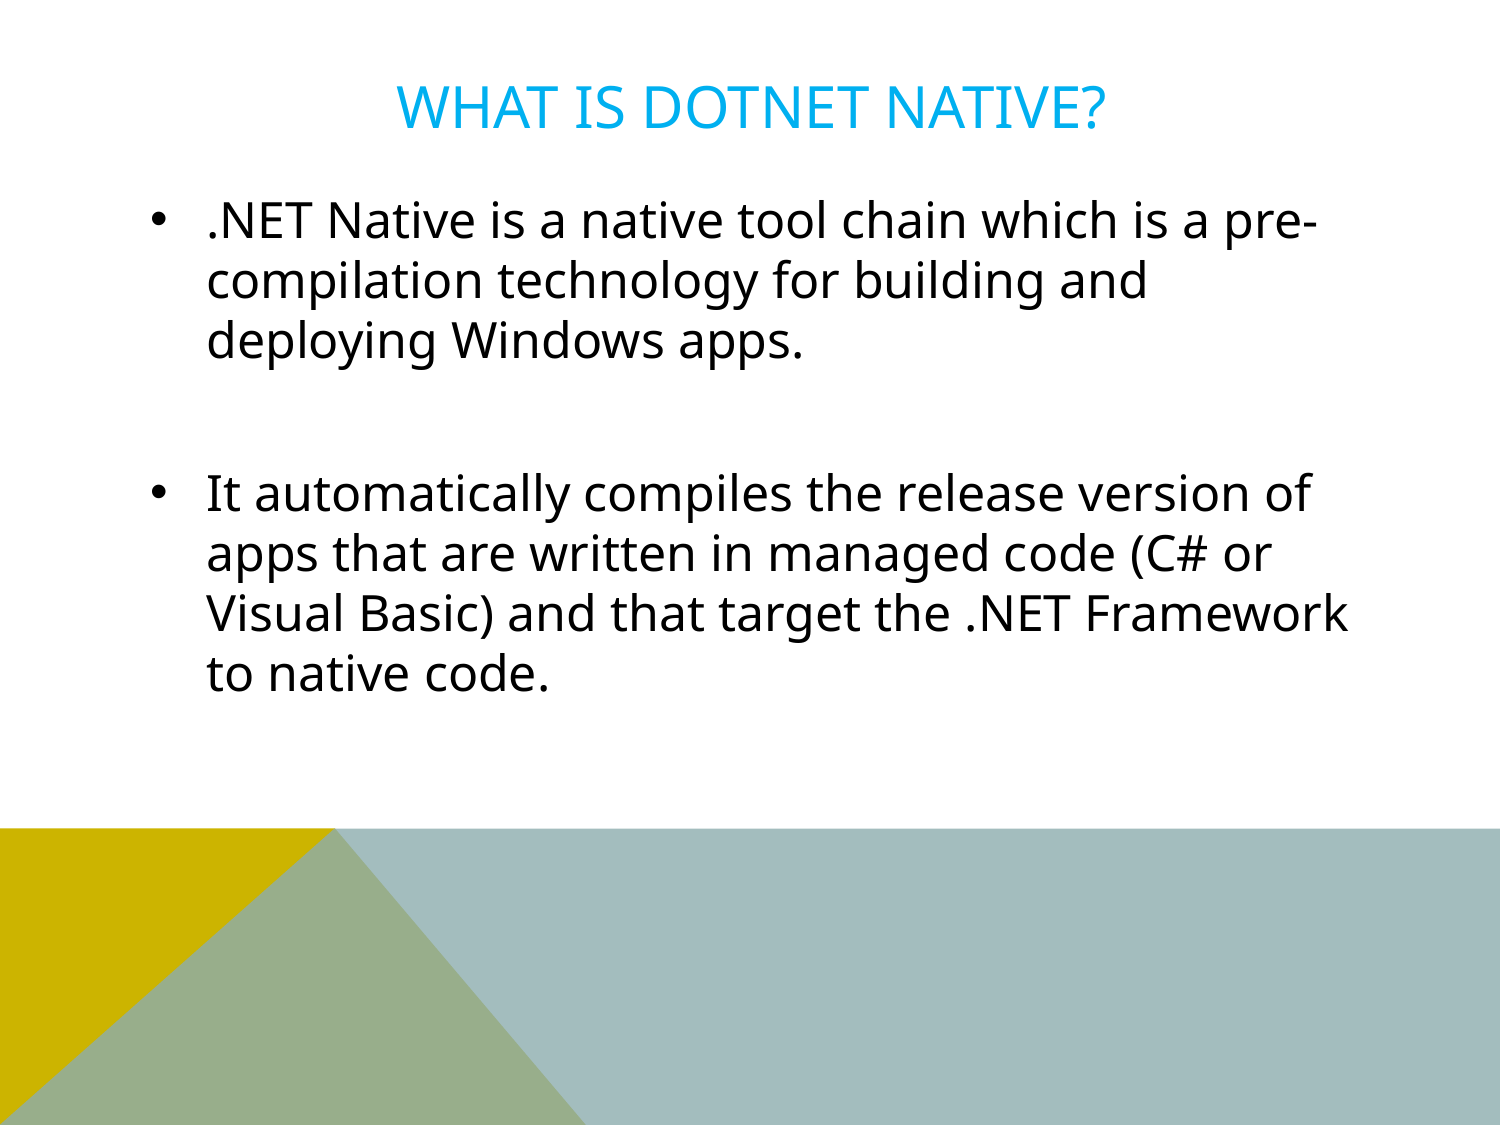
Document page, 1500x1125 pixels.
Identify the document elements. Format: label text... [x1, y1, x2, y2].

title What is DOTNET Native? [135, 60, 1369, 150]
list .NET Native is a native tool chain which is a pre-compilation technology for building and deploying Windows apps. It automatically compiles the release version of apps that are written in managed code (C# or Visual Basic) and that target the .NET Framework to native code. [135, 180, 1369, 768]
